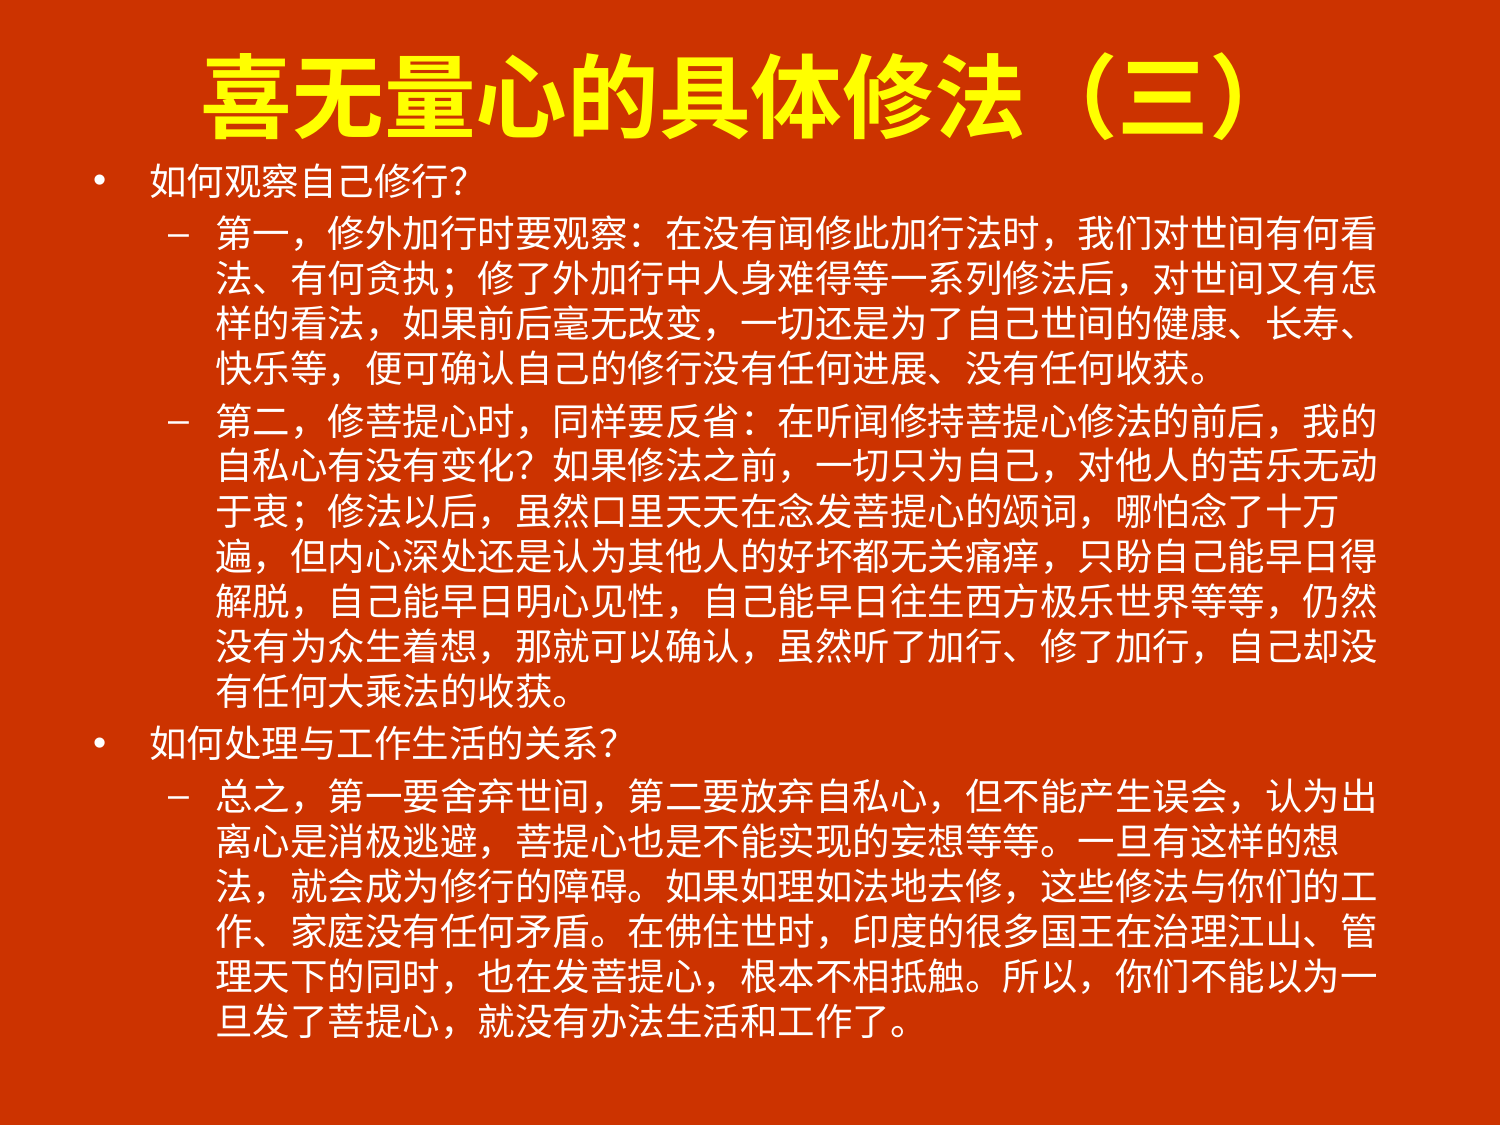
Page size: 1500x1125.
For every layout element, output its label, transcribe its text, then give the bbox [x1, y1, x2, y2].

title 喜无量心的具体修法（三） [76, 22, 1427, 168]
list 如何观察自己修行？ 第一，修外加行时要观察：在没有闻修此加行法时，我们对世间有何看法、有何贪执；修了外加行中人身难得等一系列修法后，对世间又有怎样的看法，如果前后毫无改变，一切还是为了自己世间的健康、长寿、快乐等，便可确认自己的修行没有任何进展、没有任何收获。 第二，修菩提心时，同样要反省：在听闻修持菩提心修法的前后，我的自私心有没有变化？如果修法之前，一切只为自己，对他人的苦乐无动于衷；修法以后，虽然口里天天在念发菩提心的颂词，哪怕念了十万遍，但内心深处还是认为其他人的好坏都无关痛痒，只盼自己能早日得解脱，自己能早日明心见性，自己能早日往生西方极乐世界等等，仍然没有为众生着想，那就可以确认，虽然听了加行、修了加行，自己却没有任何大乘法的收获。 如何处理与工作生活的关系？ 总之，第一要舍弃世间，第二要放弃自私心，但不能产生误会，认为出离心是消极逃避，菩提心也是不能实现的妄想等等。一旦有这样的想法，就会成为修行的障碍。如果如理如法地去修，这些修法与你们的工作、家庭没有任何矛盾。在佛住世时，印度的很多国王在治理江山、管理天下的同时，也在发菩提心，根本不相抵触。所以，你们不能以为一旦发了菩提心，就没有办法生活和工作了。 [78, 149, 1429, 1125]
